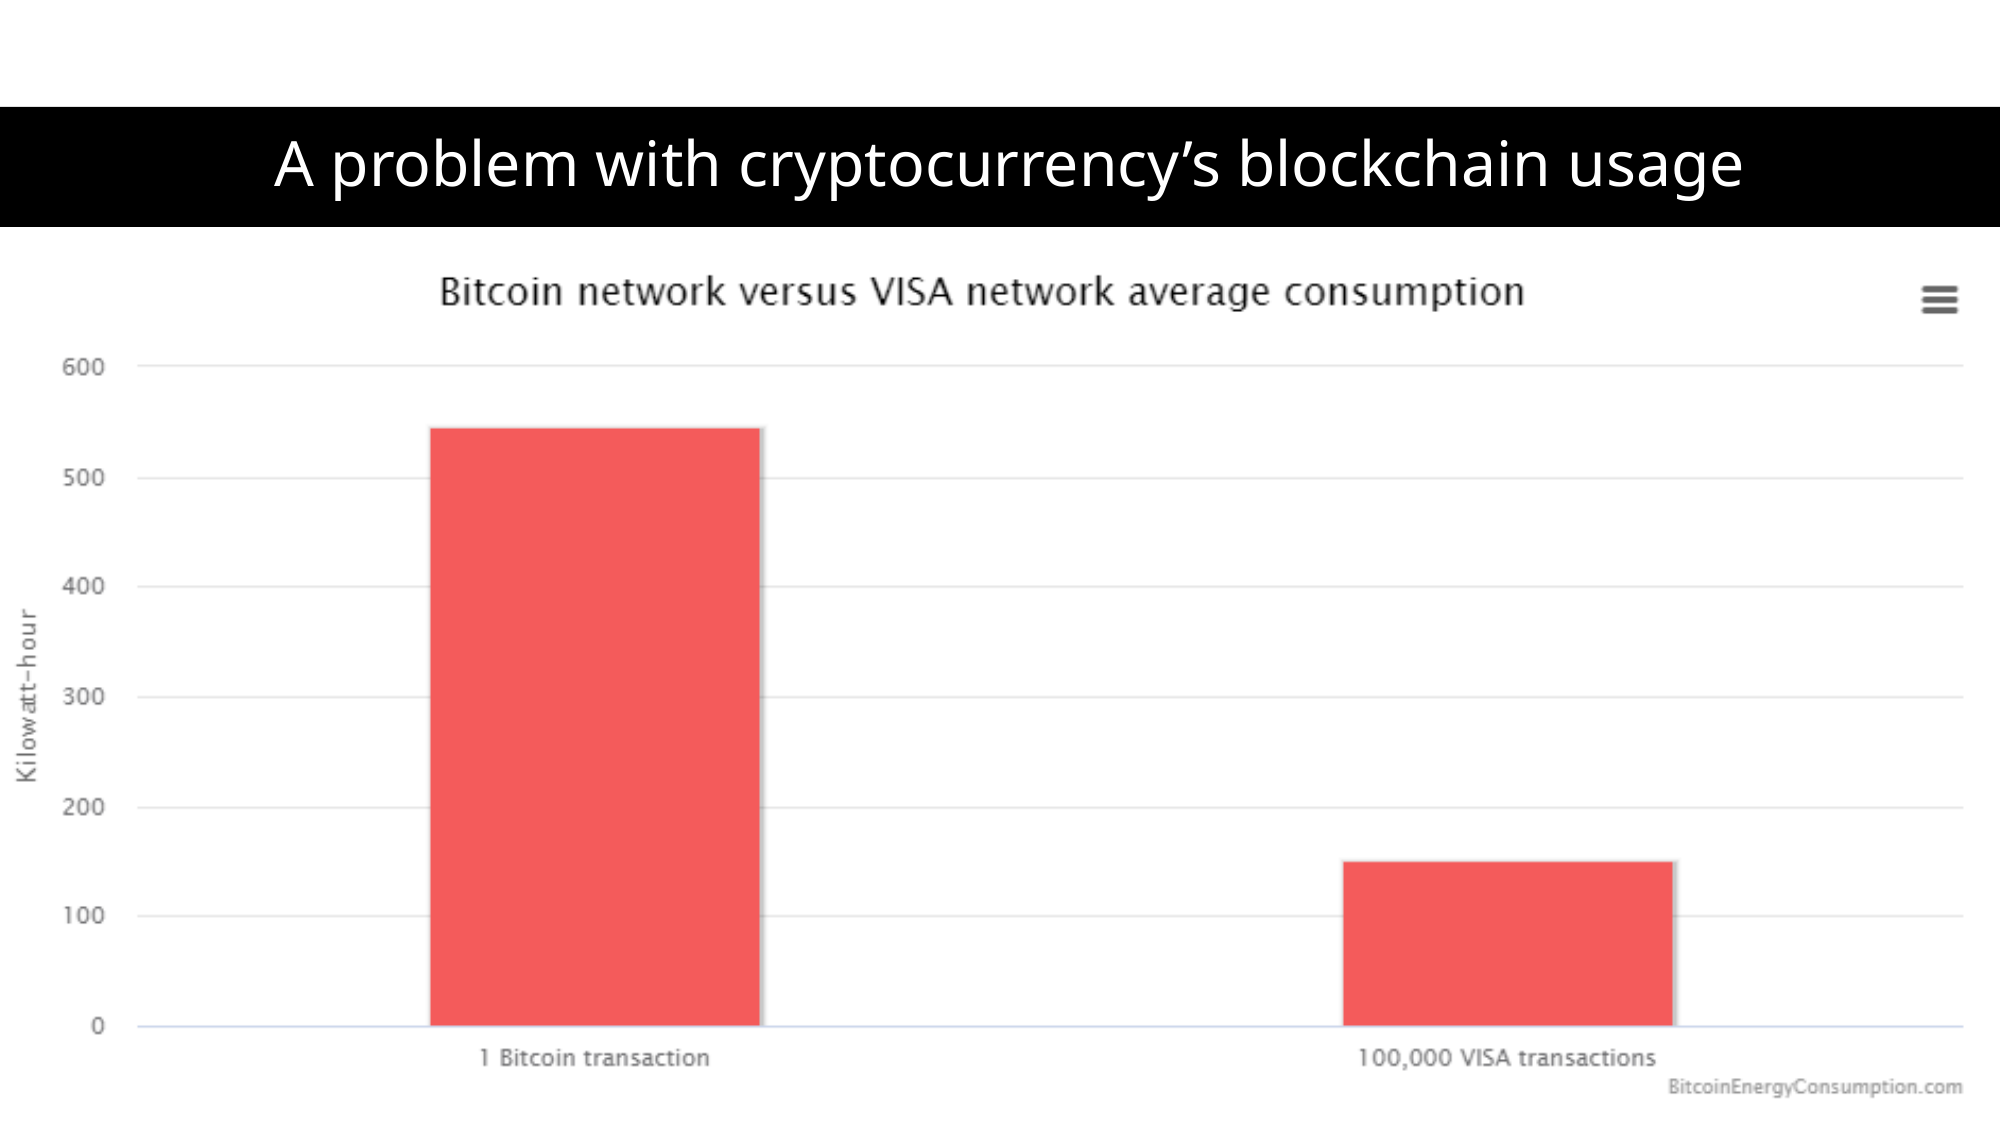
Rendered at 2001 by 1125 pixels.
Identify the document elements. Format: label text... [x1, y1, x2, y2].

title A problem with cryptocurrency’s blockchain usage [91, 105, 1931, 227]
text_box [1931, 106, 2000, 227]
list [0, 227, 2000, 1125]
text_box [0, 106, 91, 227]
